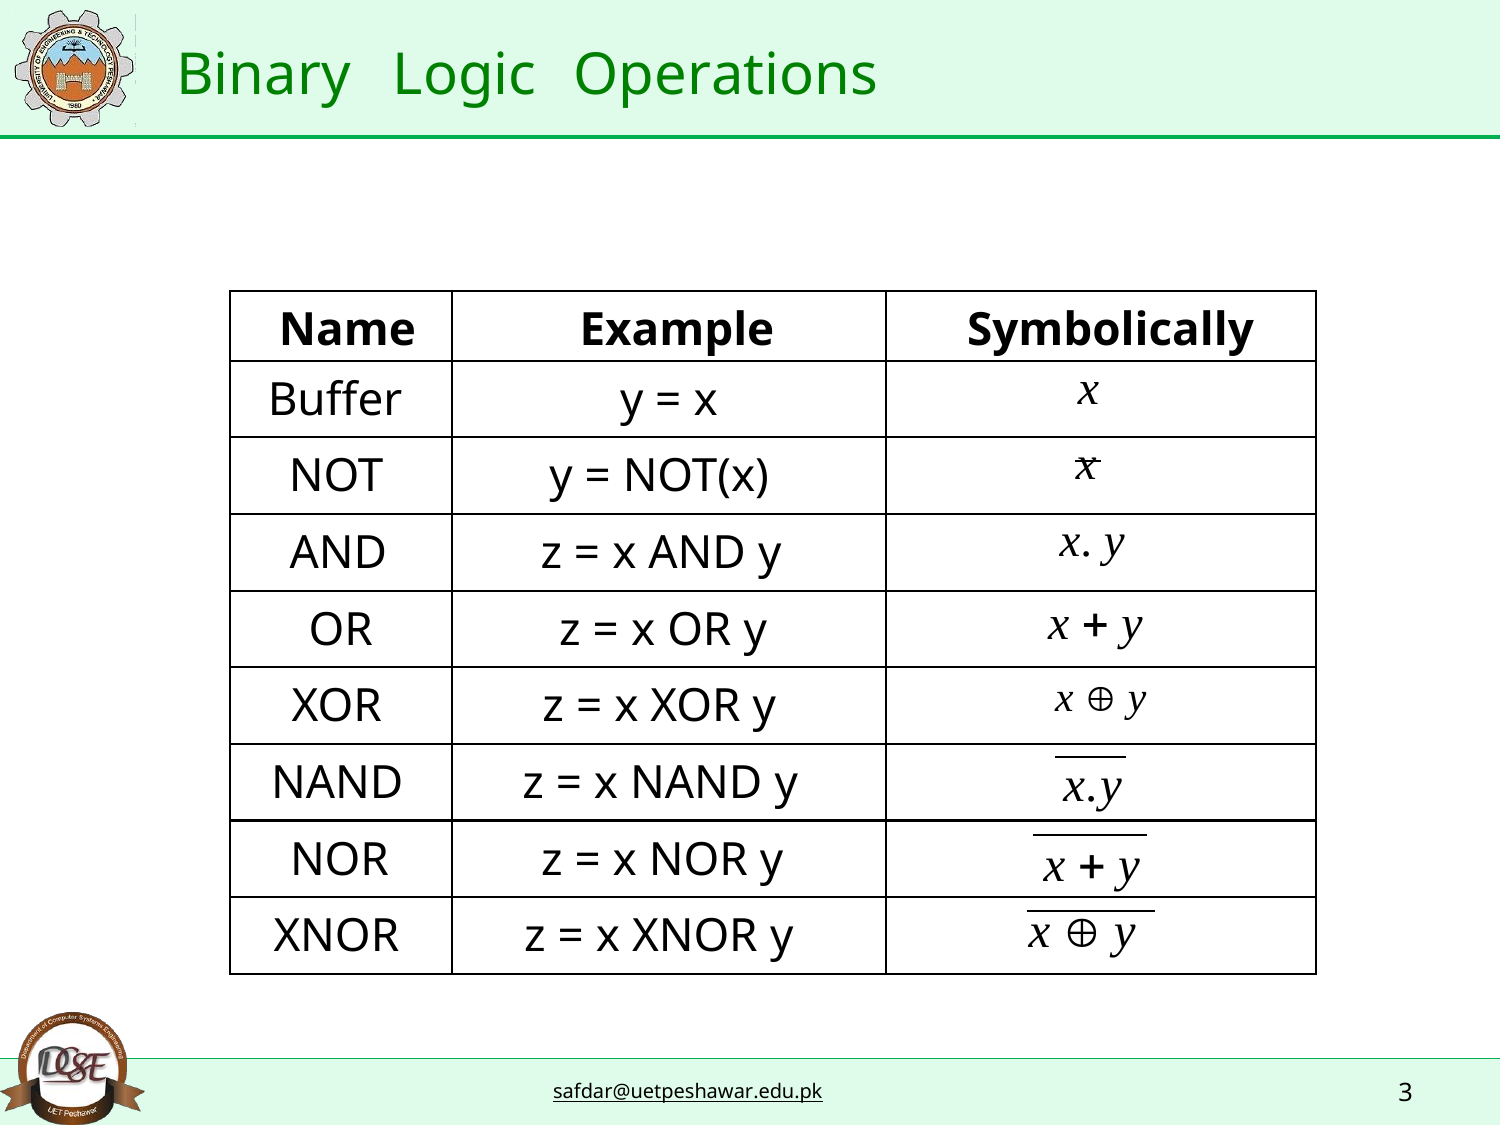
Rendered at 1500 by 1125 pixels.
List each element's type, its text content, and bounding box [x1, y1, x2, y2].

text_box x.y [886, 743, 1316, 820]
text_box XNOR [230, 897, 451, 974]
text_box x [886, 360, 1316, 437]
text_box Binary [174, 44, 386, 116]
text_box x [886, 437, 1316, 514]
text_box XOR [230, 667, 451, 743]
text_box safdar@uetpeshawar.edu.pk [550, 1079, 860, 1107]
text_box Example [451, 290, 886, 360]
text_box 3 [1396, 1077, 1423, 1111]
text_box NOT [230, 437, 451, 514]
text_box [1055, 734, 1126, 760]
text_box Symbolically [886, 290, 1316, 360]
text_box z = x NOR y [451, 820, 886, 897]
text_box x  y [886, 820, 1316, 897]
text_box AND [230, 514, 451, 590]
text_box [145, 1059, 1500, 1125]
text_box [0, 1011, 145, 1125]
text_box [11, 10, 136, 127]
text_box Logic [390, 44, 566, 116]
text_box x  y [886, 667, 1316, 743]
text_box x  y [886, 590, 1316, 667]
text_box Name [230, 290, 451, 360]
text_box [1032, 811, 1147, 837]
text_box Operations [571, 44, 931, 116]
text_box NAND [230, 743, 451, 820]
text_box z = x XOR y [451, 667, 886, 743]
text_box OR [230, 590, 451, 667]
text_box z = x OR y [451, 590, 886, 667]
text_box z = x XNOR y [451, 897, 886, 974]
text_box [1026, 888, 1155, 914]
text_box Buffer [230, 360, 451, 437]
text_box x. y [886, 514, 1316, 590]
text_box [1075, 438, 1102, 464]
text_box y = x [451, 360, 886, 437]
text_box z = x NAND y [451, 743, 886, 820]
text_box y = NOT(x) [451, 437, 886, 514]
text_box NOR [230, 820, 451, 897]
text_box x  y [886, 897, 1316, 974]
text_box [0, 0, 1500, 136]
text_box z = x AND y [451, 514, 886, 590]
